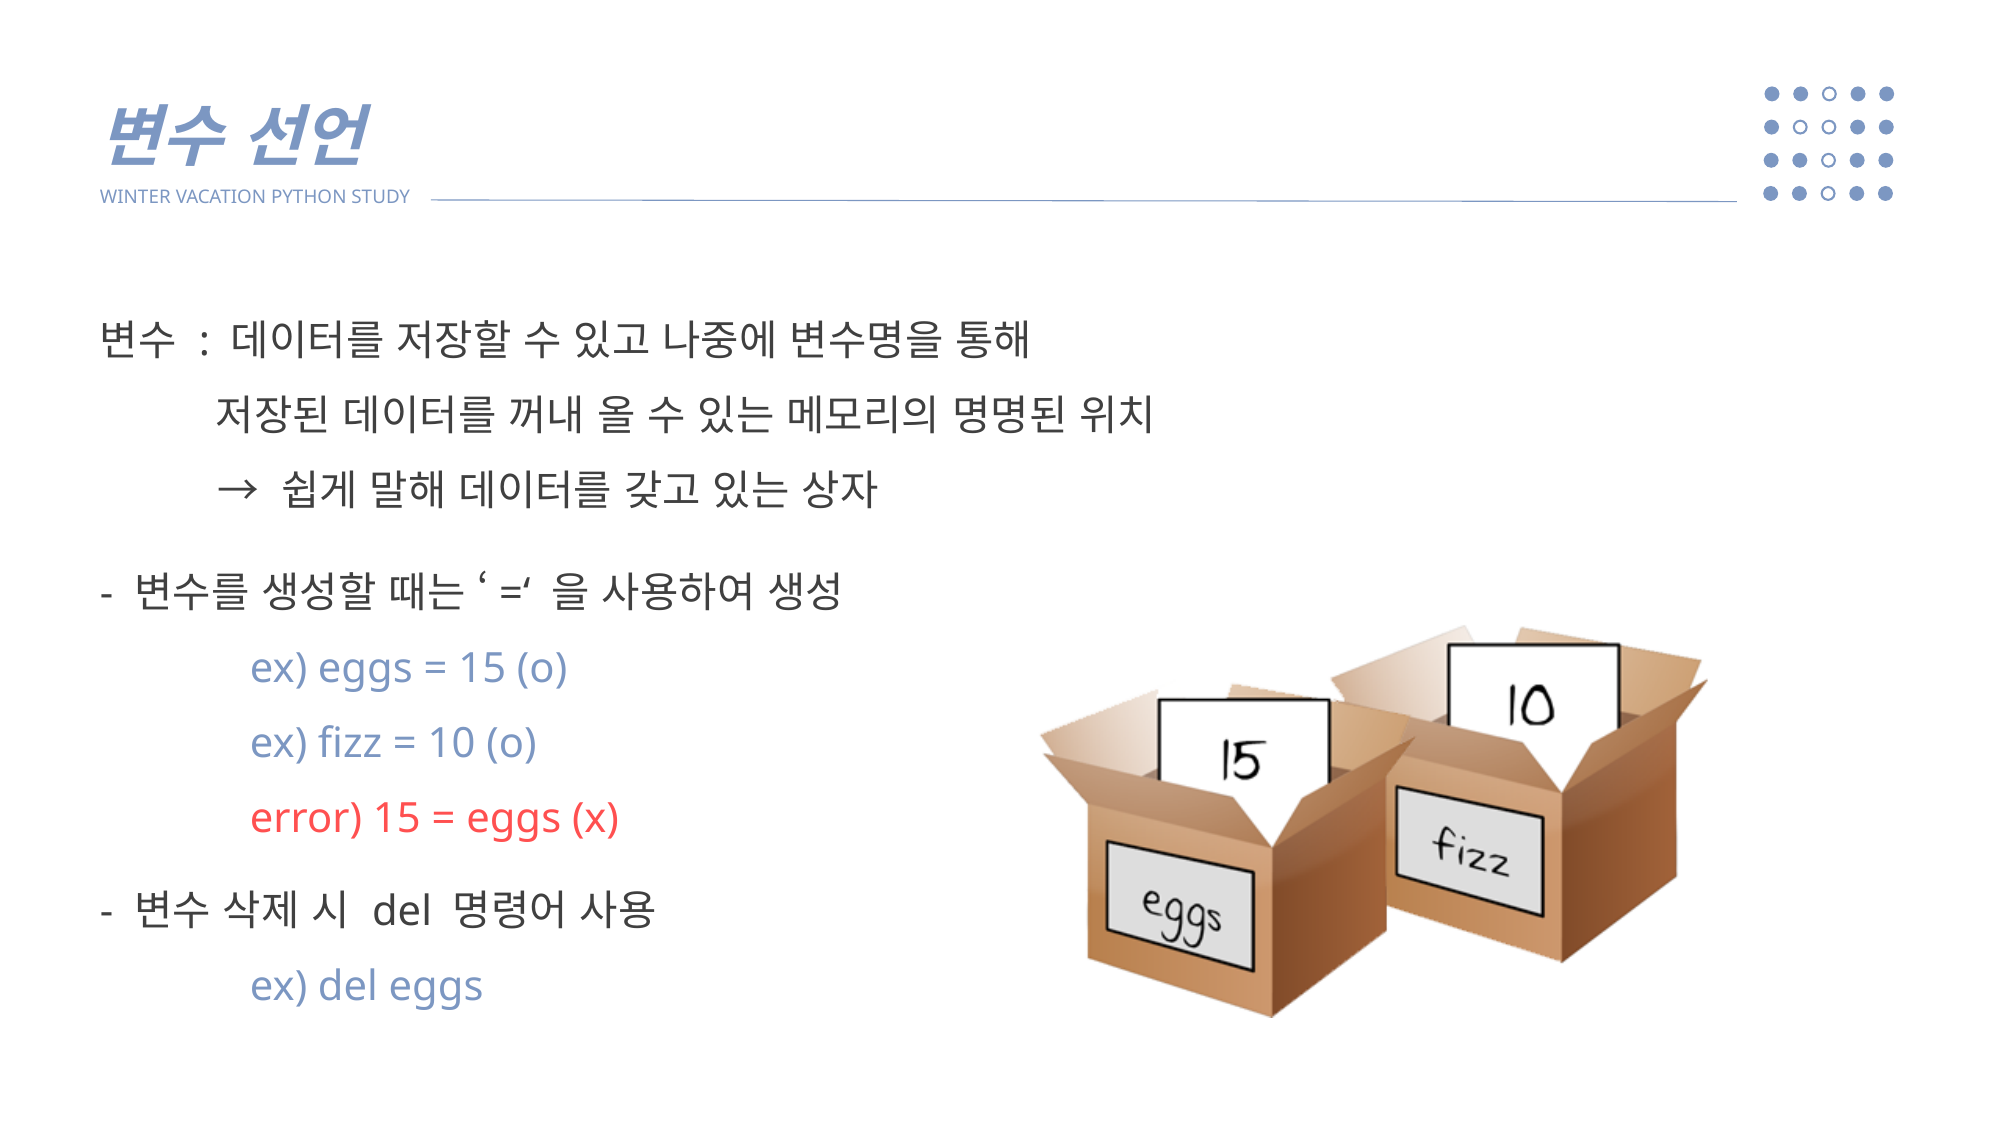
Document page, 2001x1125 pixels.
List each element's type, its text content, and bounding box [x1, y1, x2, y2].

text_box [1878, 119, 1894, 135]
text_box [1763, 152, 1779, 168]
text_box 변수 선언 WINTER VACATION PYTHON STUDY [85, 46, 1028, 216]
text_box [1792, 152, 1808, 168]
text_box [1850, 86, 1866, 102]
text_box [1821, 119, 1837, 135]
text_box [1764, 86, 1780, 102]
text_box [1849, 152, 1865, 168]
text_box [1791, 185, 1807, 201]
text_box [1877, 185, 1893, 201]
text_box [1764, 119, 1780, 135]
text_box [1820, 185, 1836, 201]
text_box [1879, 86, 1895, 102]
picture [1027, 613, 1722, 1019]
text_box [1821, 152, 1837, 168]
text_box [1849, 185, 1865, 201]
text_box 변수 : 데이터를 저장할 수 있고 나중에 변수명을 통해 저장된 데이터를 꺼내 올 수 있는 메모리의 명명된 위치 → 쉽게 말해 데이터를 갖고 있는 상자 - 변수를 생성할 때는 ‘=‘ 을 사용하여 생성 ex) eggs = 15 (o) ex) fizz = 10 (o) error) 15 = eggs (x) - 변수 삭제 시 del 명령어 사용 ex) del eggs [85, 281, 1297, 1017]
text_box [1821, 86, 1837, 102]
text_box [1850, 119, 1866, 135]
text_box [1792, 119, 1808, 135]
text_box [1793, 86, 1809, 102]
text_box [1878, 152, 1894, 168]
text_box [1763, 185, 1779, 201]
